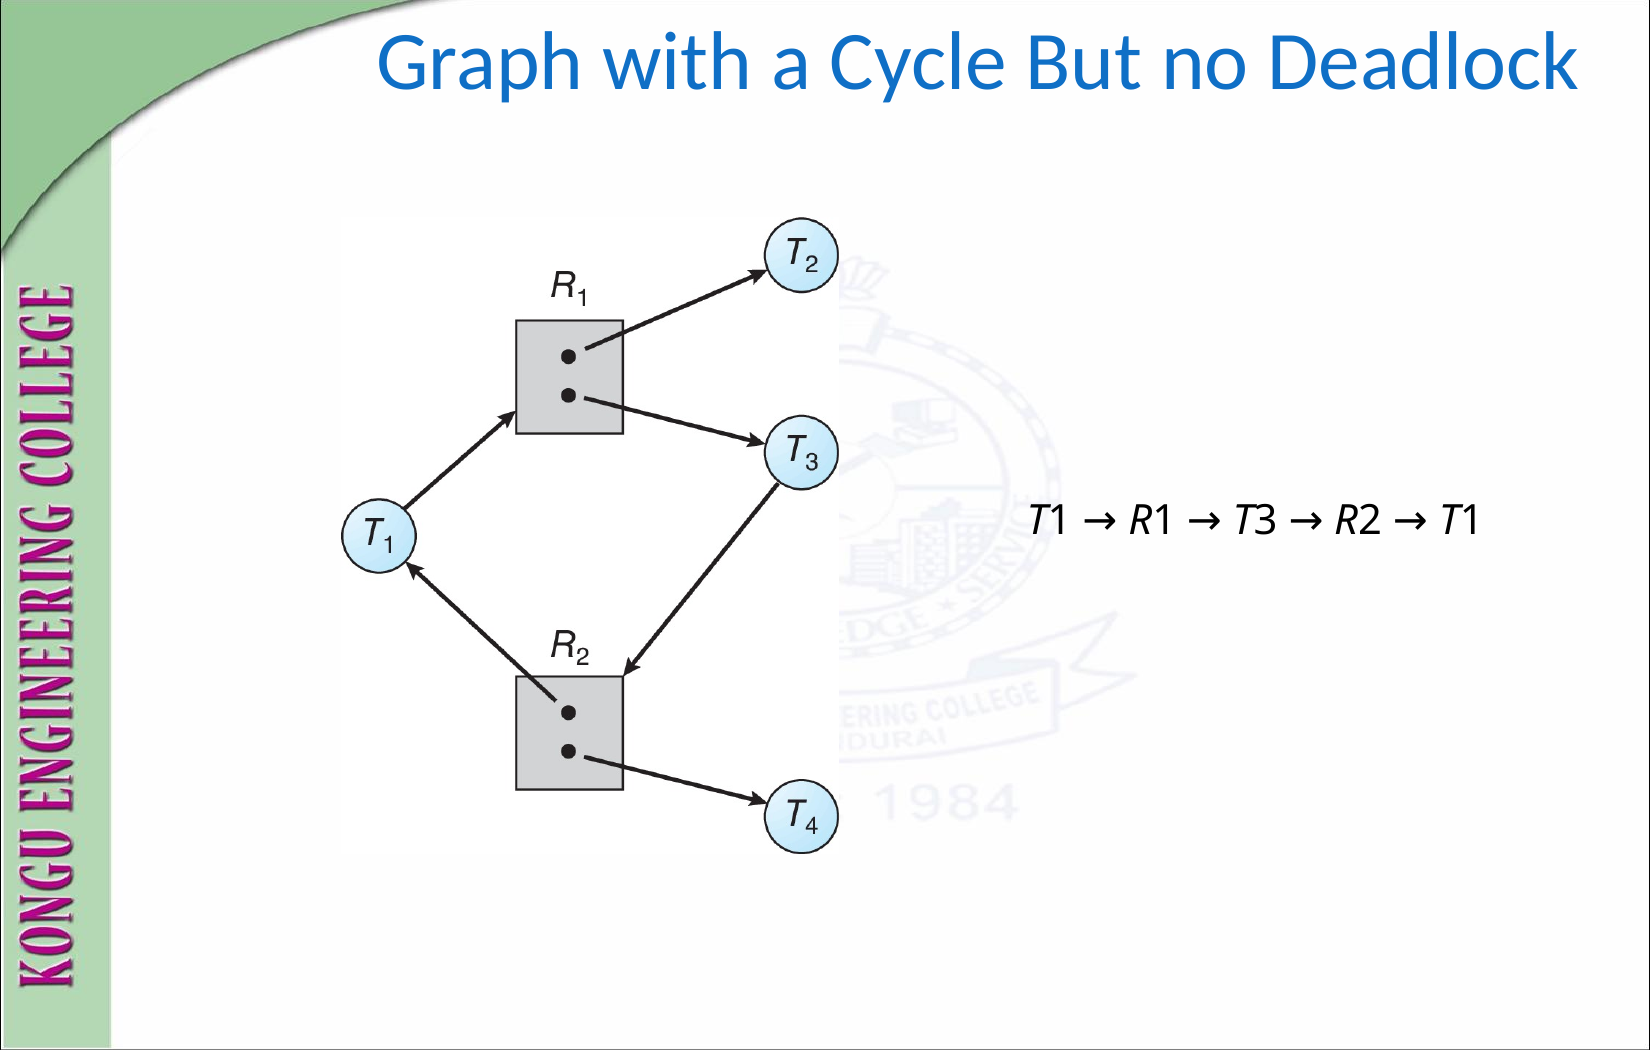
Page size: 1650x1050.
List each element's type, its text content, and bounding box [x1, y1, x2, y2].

title Graph with a Cycle But no Deadlock [376, 36, 1588, 107]
picture [0, 0, 1650, 1050]
text_box T1 → R1 → T3 → R2 → T1 [1011, 485, 1499, 550]
